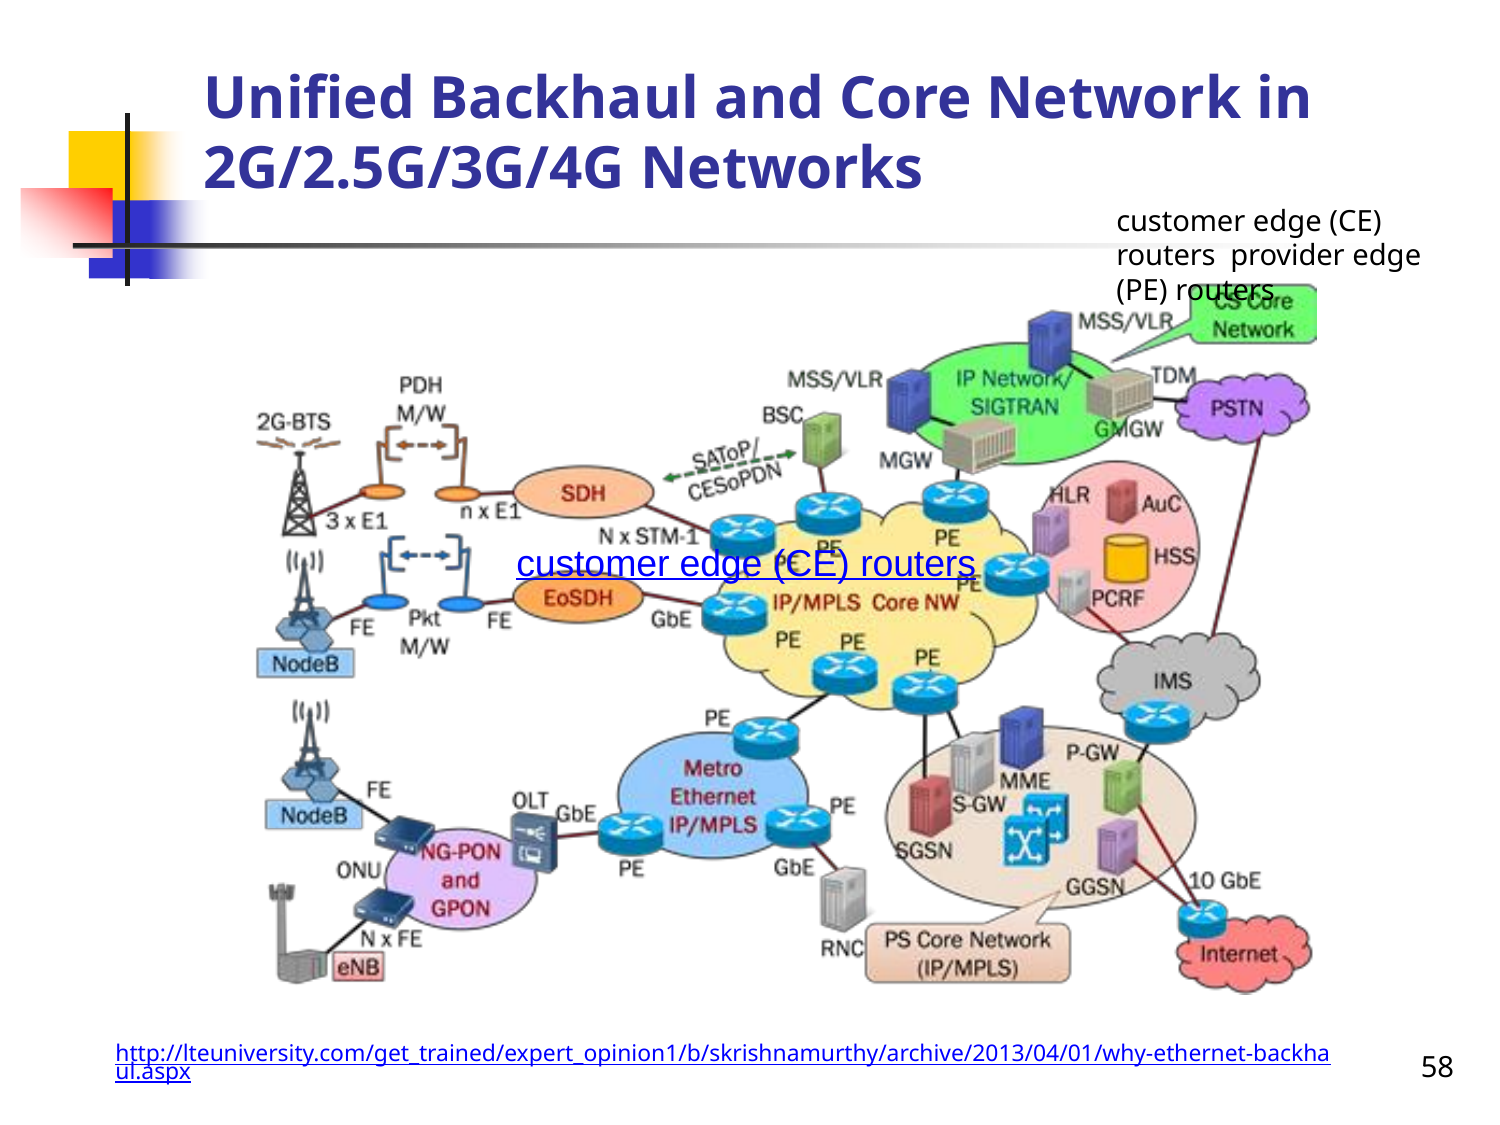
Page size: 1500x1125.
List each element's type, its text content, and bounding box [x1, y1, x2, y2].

text_box [242, 278, 1317, 995]
slide_number 57 [1416, 1056, 1457, 1125]
text_box customer edge (CE) routers [514, 538, 981, 584]
text_box http://lteuniversity.com/get_trained/expert_opinion1/b/skrishnamurthy/archive/2013/04/01/why-ethernet-backhaul.aspx [113, 1044, 1340, 1071]
text_box customer edge (CE) routers provider edge (PE) routers [1114, 201, 1475, 307]
title Unified Backhaul and Core Network in [201, 60, 1320, 249]
text_box 2G/2.5G/3G/4G Networks [201, 130, 984, 201]
picture [20, 131, 210, 279]
